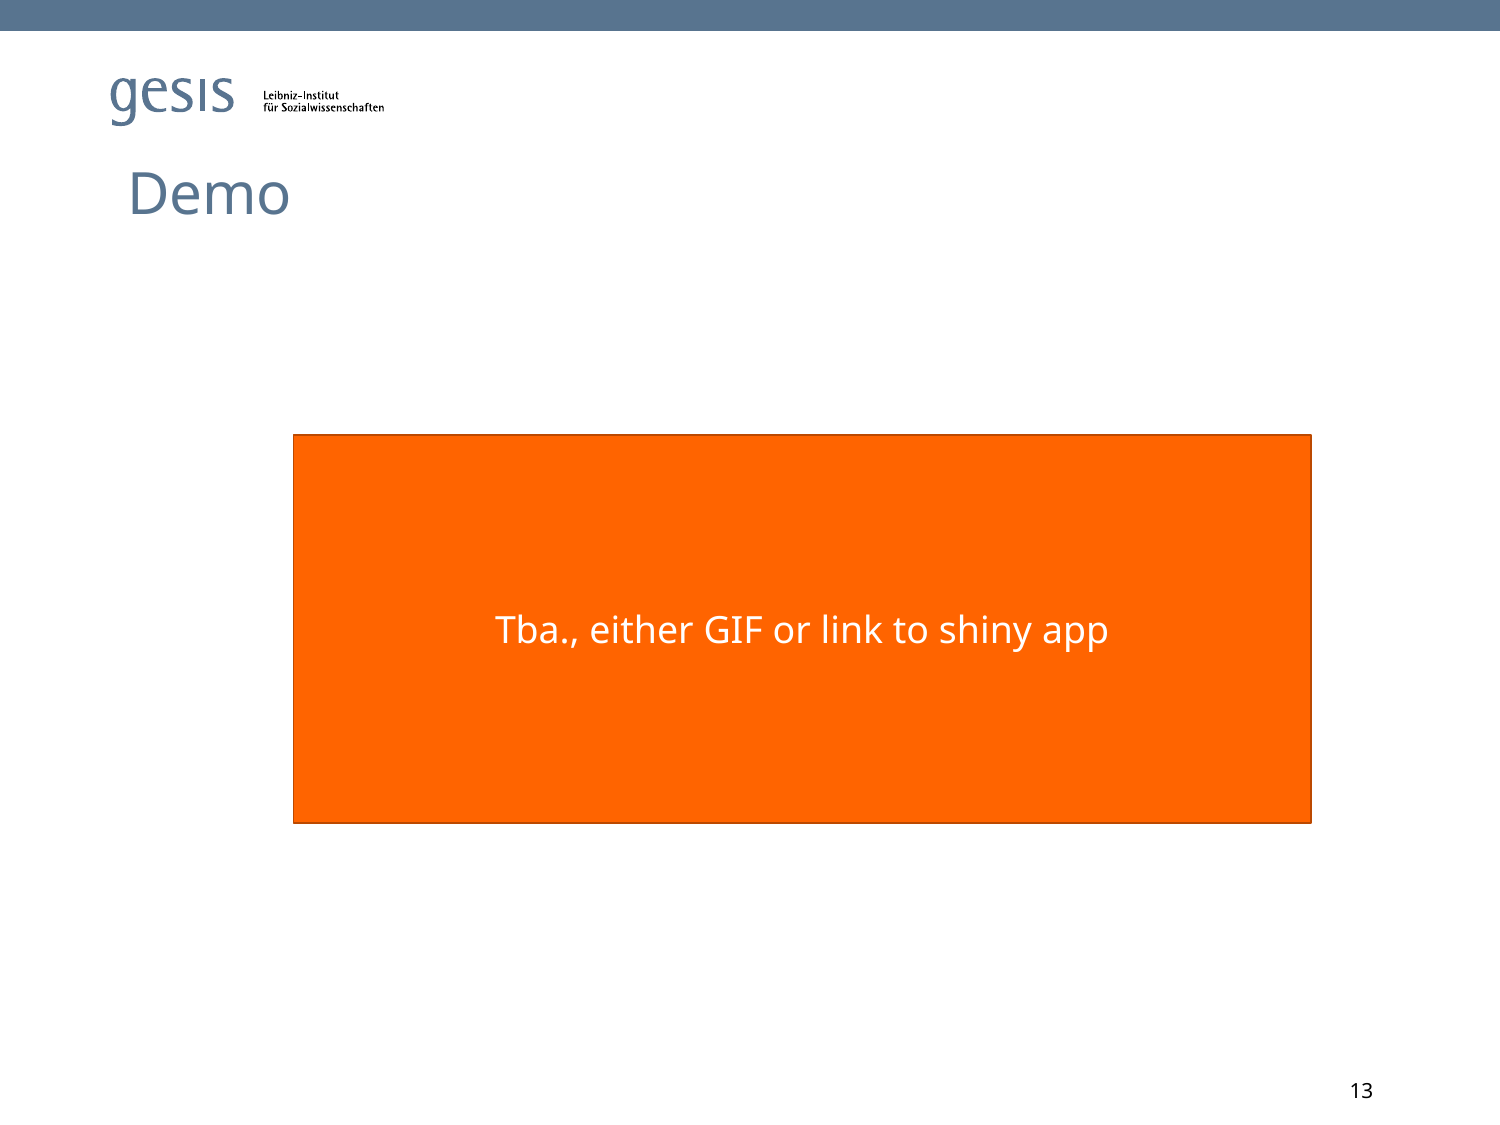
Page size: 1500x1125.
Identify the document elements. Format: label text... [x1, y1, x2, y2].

title Demo [112, 148, 1388, 233]
slide_number 13 [1068, 1070, 1388, 1107]
text_box Tba., either GIF or link to shiny app [293, 434, 1312, 824]
